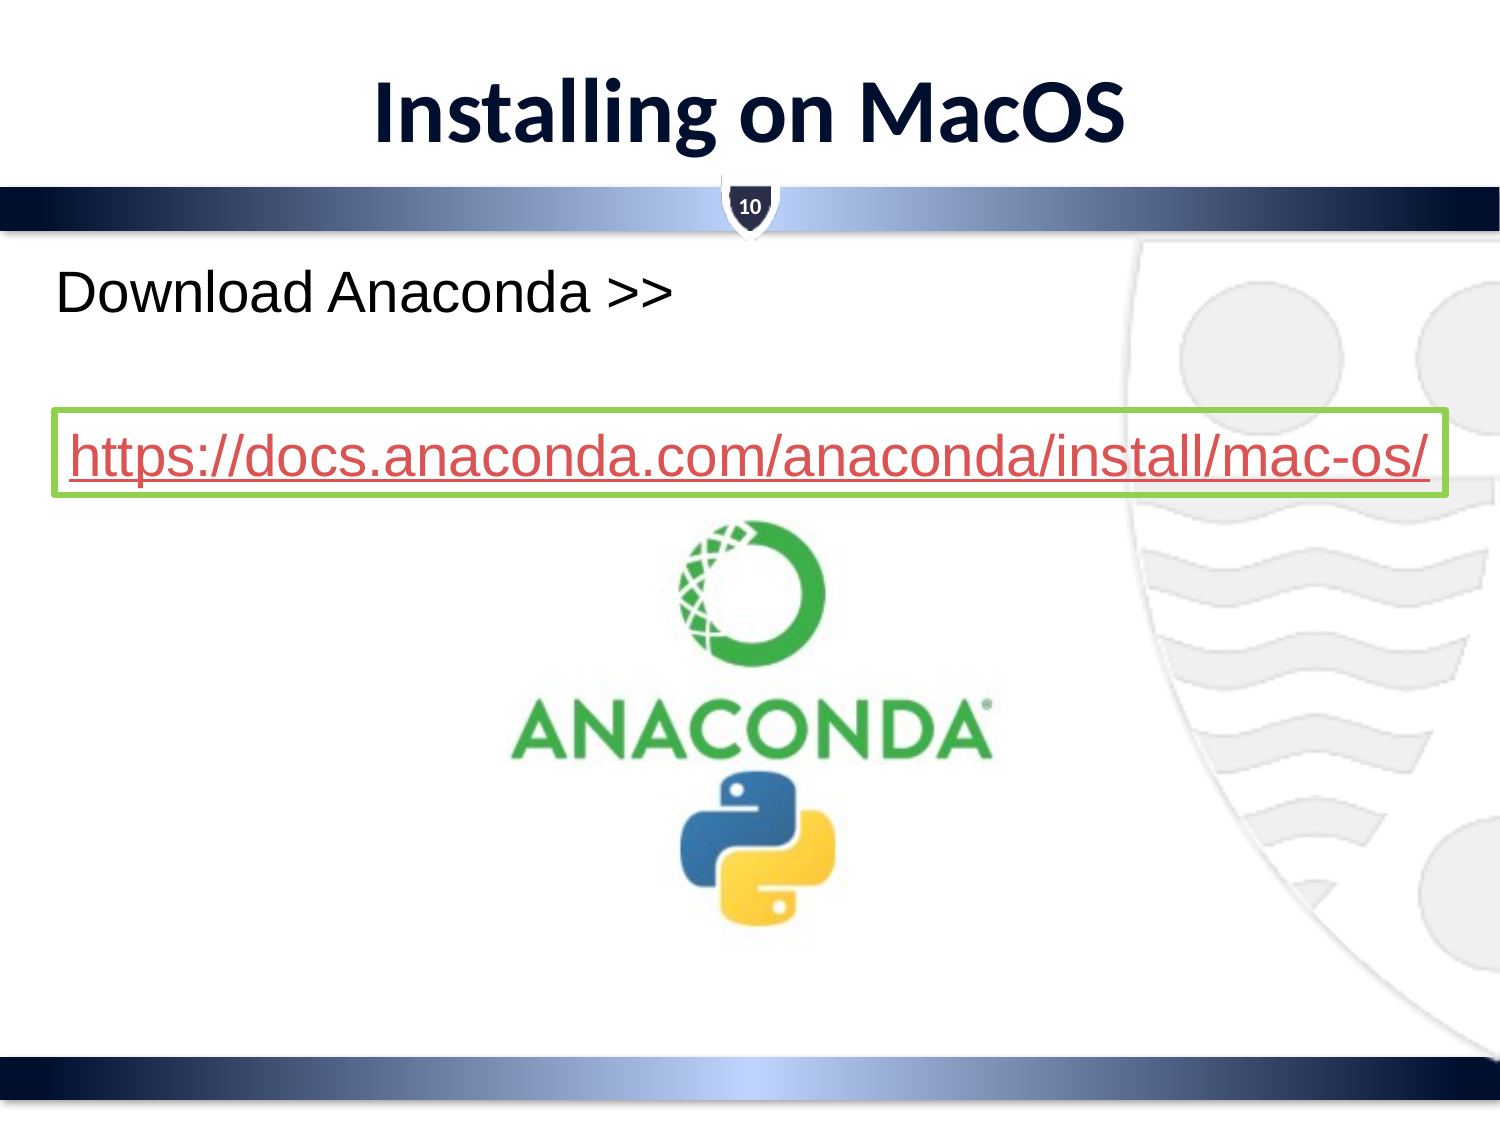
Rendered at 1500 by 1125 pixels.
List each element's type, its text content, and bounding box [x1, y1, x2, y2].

picture [720, 235, 780, 242]
text_box Download Anaconda >> [41, 247, 691, 332]
title Installing on MacOS [75, 12, 1425, 200]
picture [506, 516, 1003, 1013]
slide_number 10 [718, 174, 782, 235]
text_box https://docs.anaconda.com/anaconda/install/mac-os/ [54, 410, 1446, 495]
